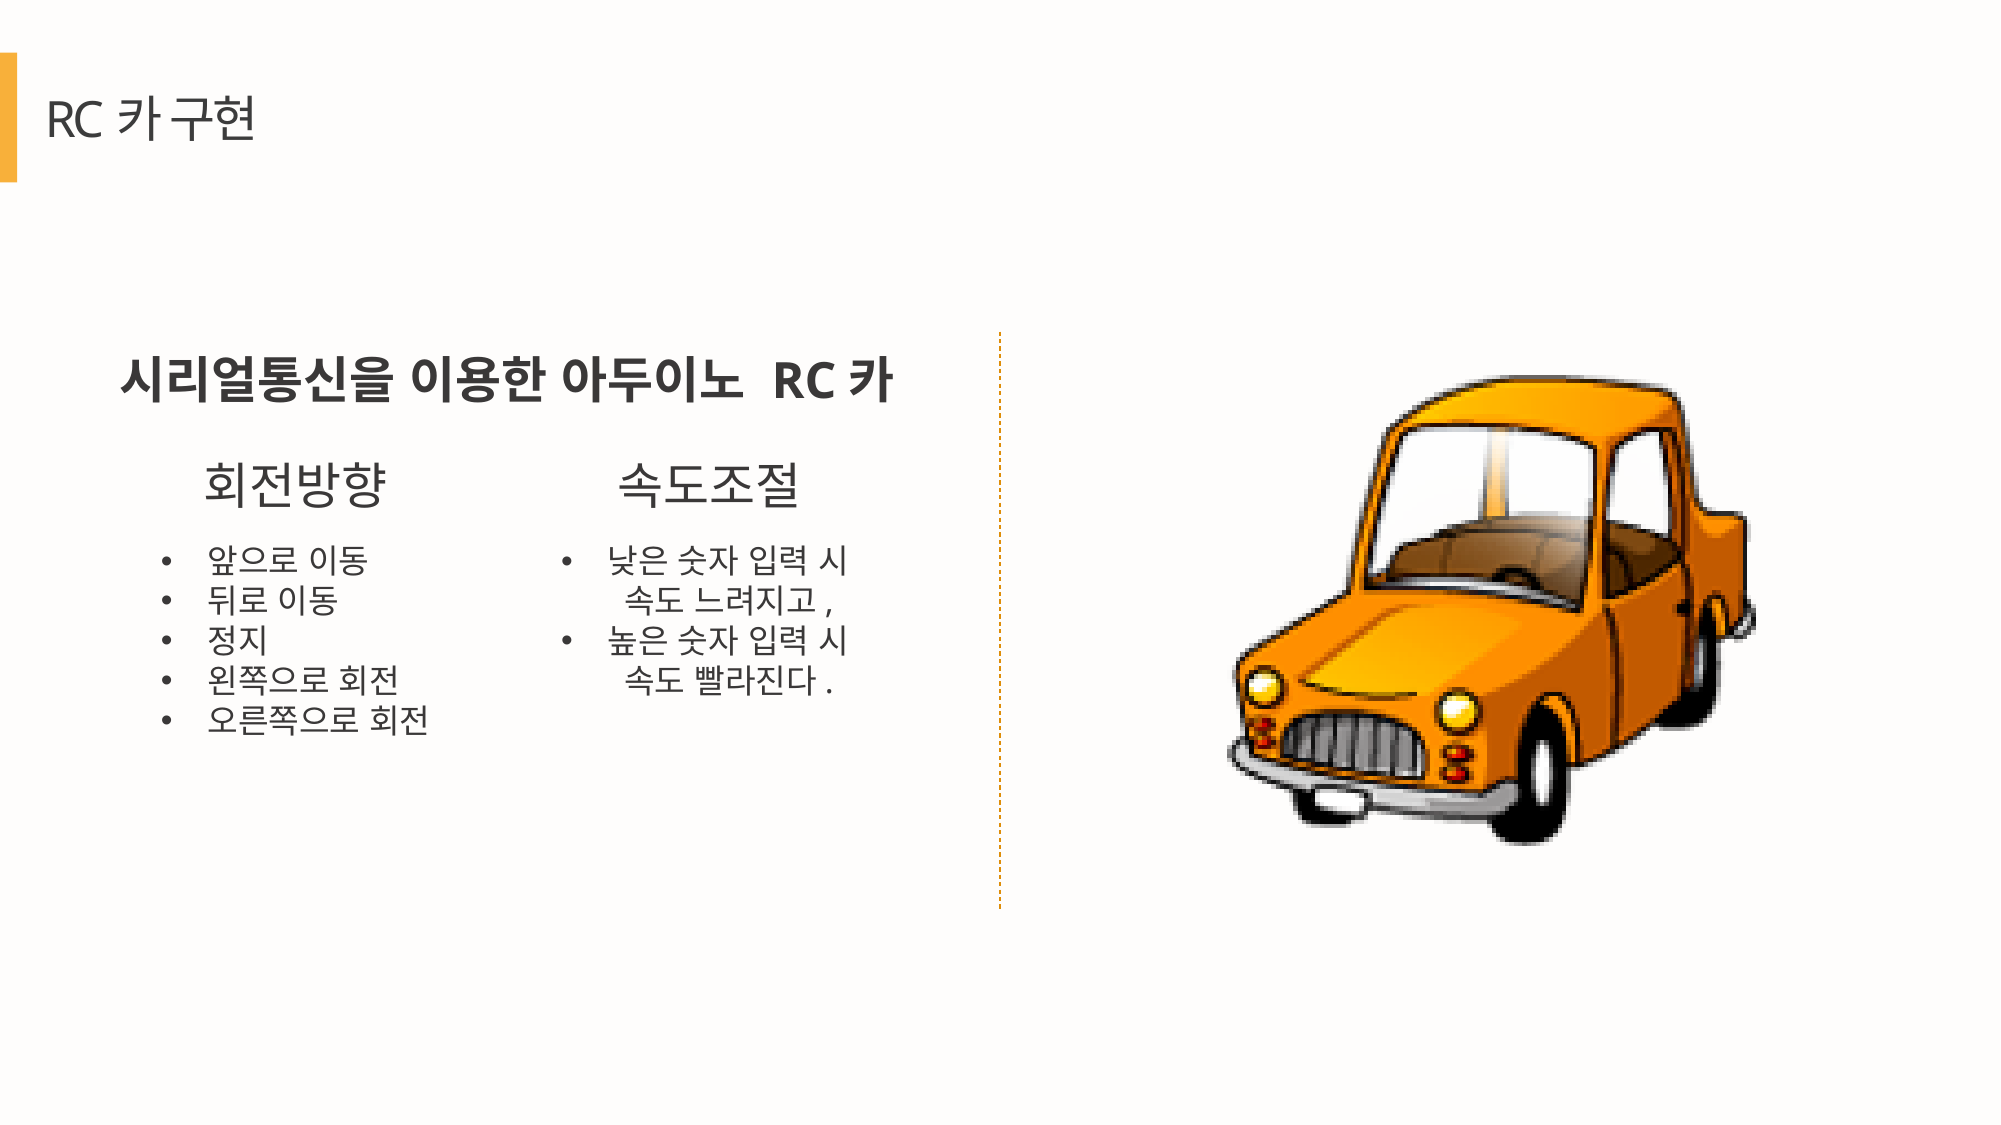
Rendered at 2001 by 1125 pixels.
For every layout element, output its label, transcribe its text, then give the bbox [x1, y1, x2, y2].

text_box 속도조절 [602, 447, 817, 523]
picture [1210, 331, 1774, 895]
text_box 회전방향 [188, 447, 403, 523]
text_box 시리얼통신을 이용한 아두이노 RC카 [105, 340, 910, 416]
text_box 낮은 숫자 입력 시 속도 느려지고, 높은 숫자 입력 시 속도 빨라진다. [546, 533, 874, 708]
text_box [0, 52, 18, 183]
text_box RC카 구현 [30, 79, 274, 155]
text_box 앞으로 이동 뒤로 이동 정지 왼쪽으로 회전 오른쪽으로 회전 [145, 533, 446, 748]
